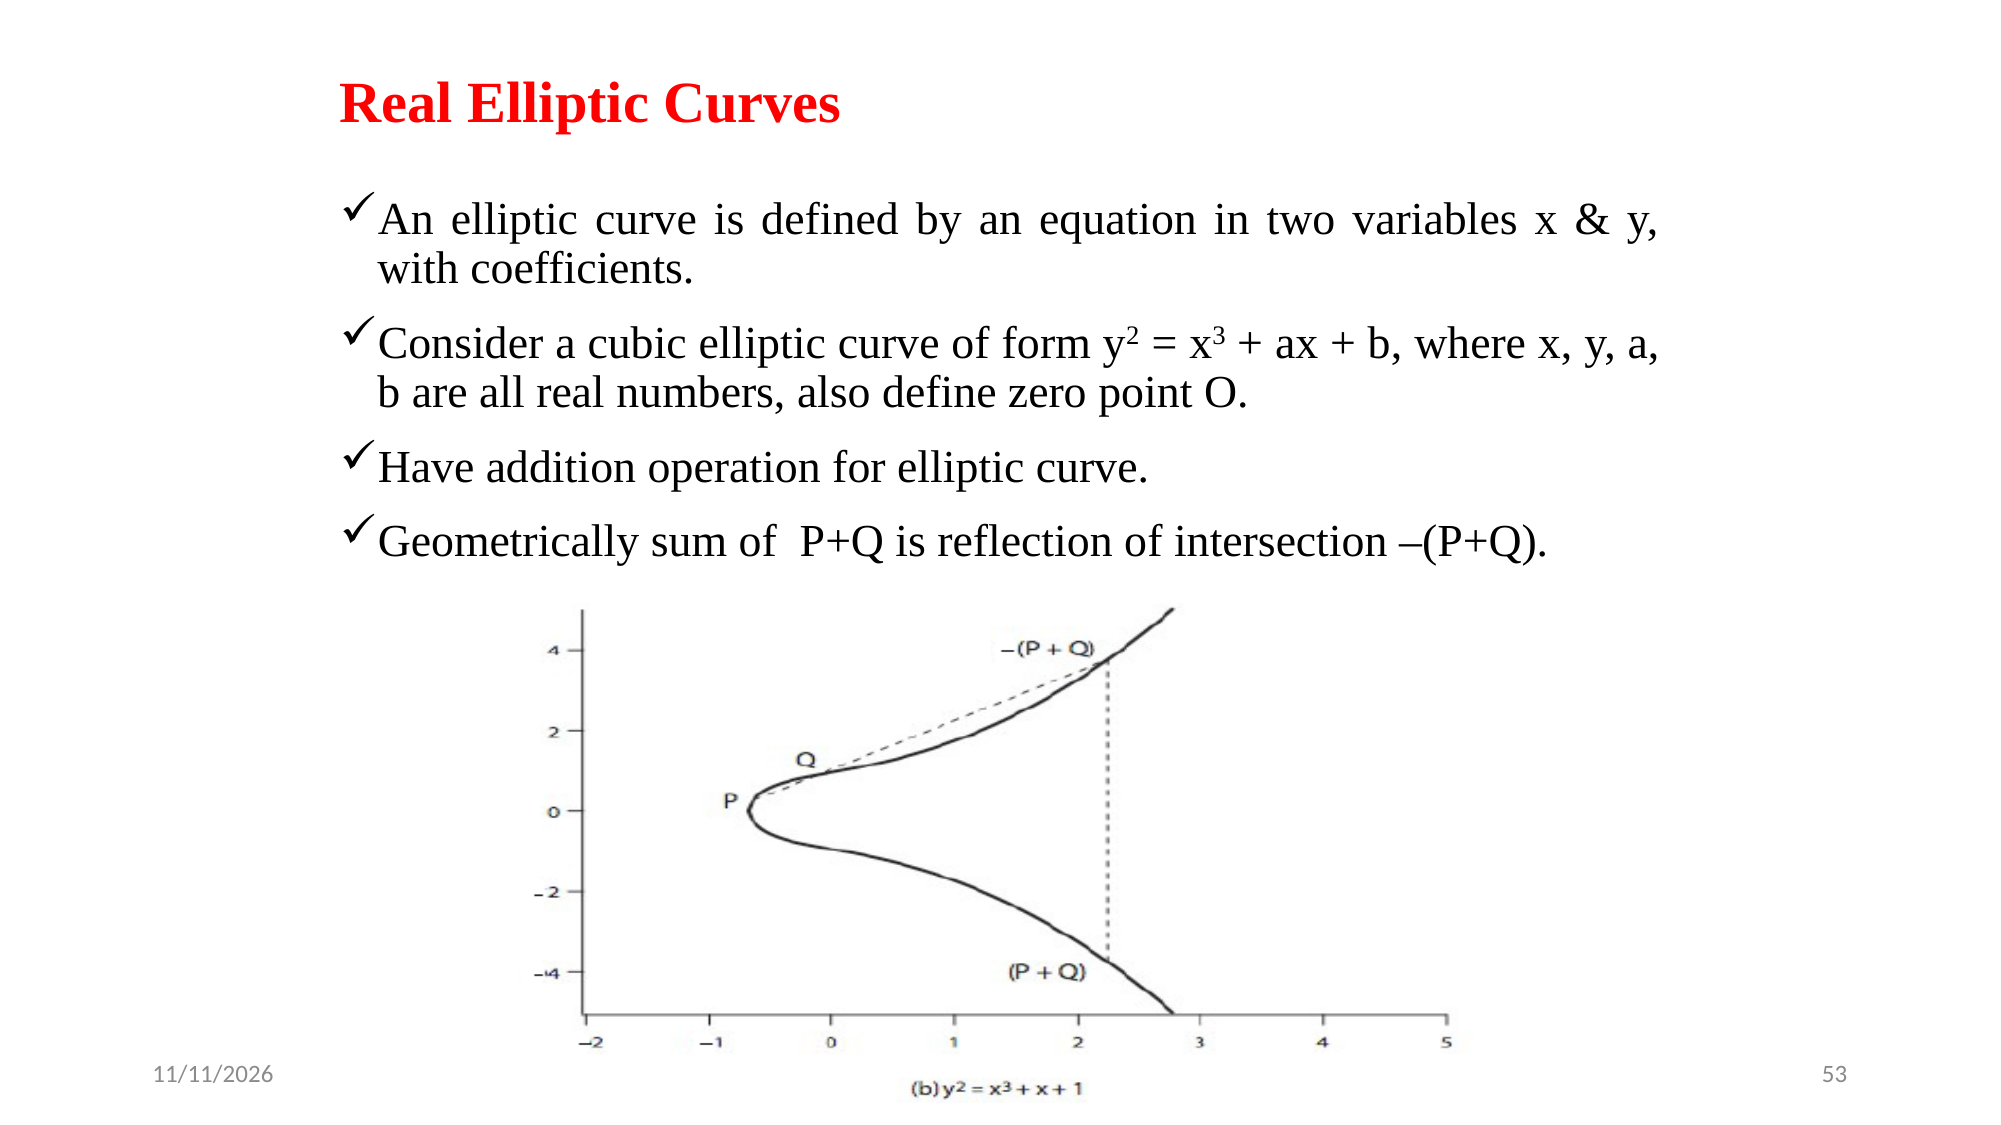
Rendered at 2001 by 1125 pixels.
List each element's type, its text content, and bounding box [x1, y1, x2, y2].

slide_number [137, 1042, 518, 1103]
slide_number 53 [1507, 1042, 1863, 1103]
title Real Elliptic Curves [324, 45, 1675, 163]
picture [518, 591, 1507, 1103]
list An elliptic curve is defined by an equation in two variables x & y, with coefficients. Consider a cubic elliptic curve of form y2 = x3 + ax + b, where x, y, a, b are all real numbers, also define zero point O. Have addition operation for elliptic curve. Geometrically sum of P+Q is reflection of intersection –(P+Q). [324, 187, 1675, 1005]
